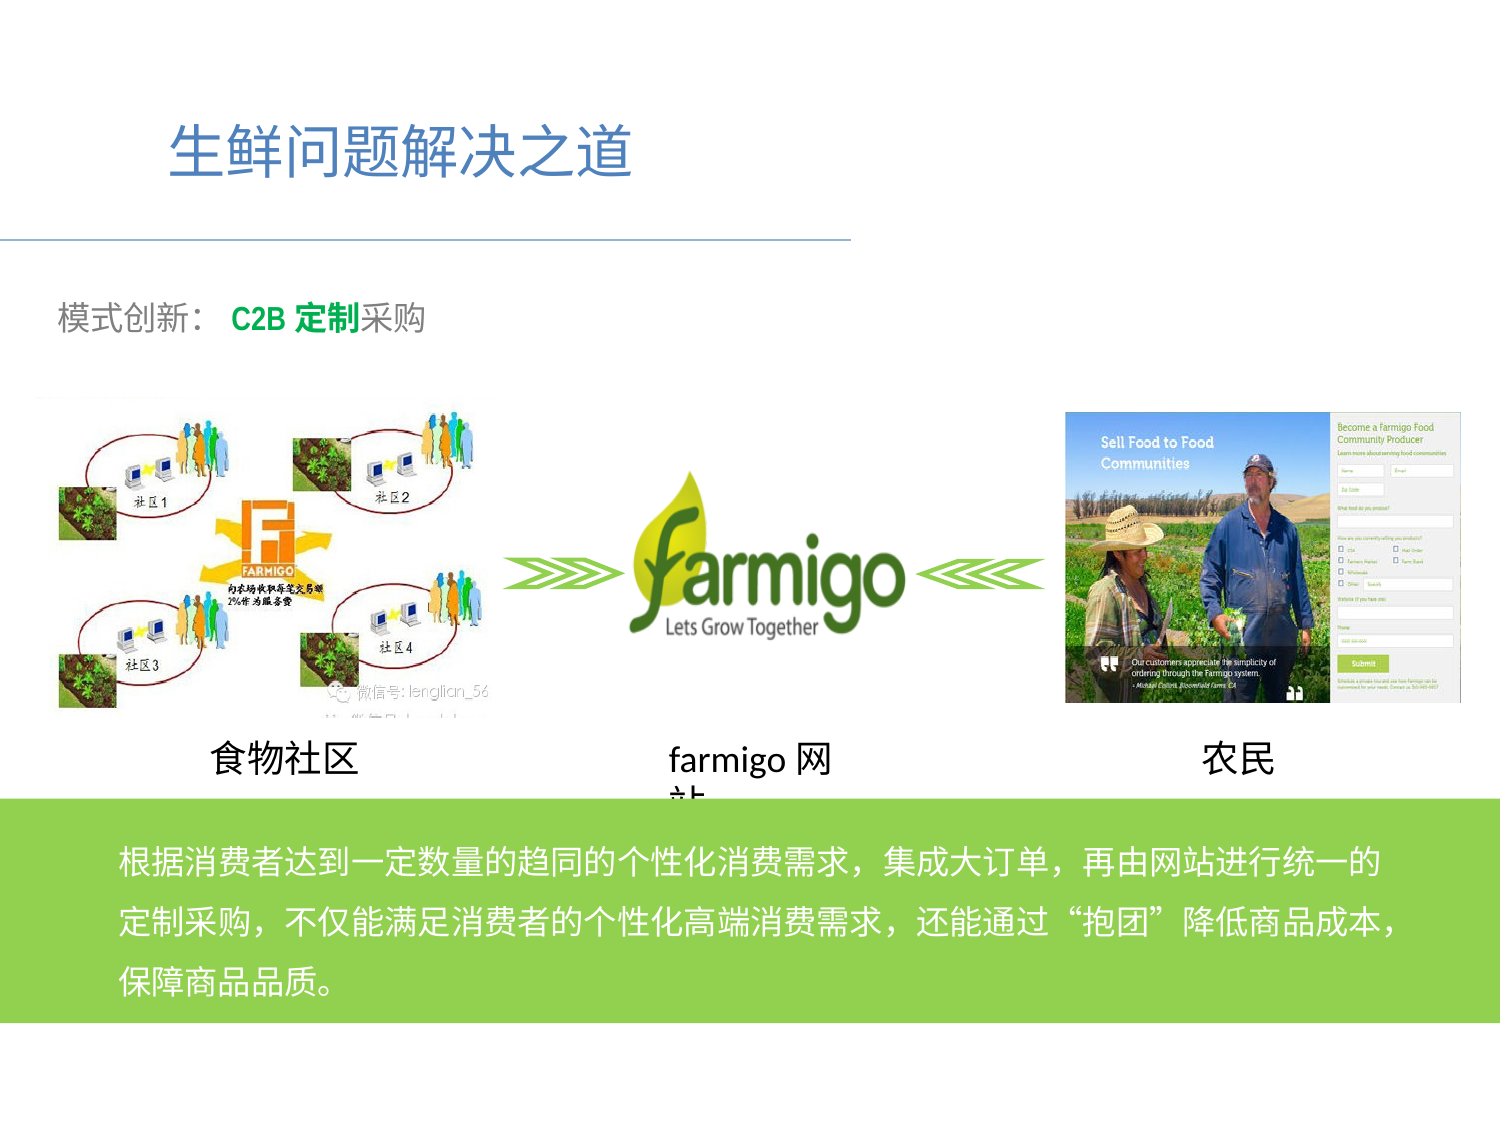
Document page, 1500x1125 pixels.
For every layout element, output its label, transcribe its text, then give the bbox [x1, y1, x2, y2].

text_box 根据消费者达到一定数量的趋同的个性化消费需求，集成大订单，再由网站进行统一的定制采购，不仅能满足消费者的个性化高端消费需求，还能通过“抱团”降低商品成本，保障商品品质。 [0, 798, 1500, 1024]
picture [33, 396, 503, 719]
text_box farmigo网站 [654, 727, 885, 798]
text_box 农民 [1187, 727, 1418, 788]
text_box [967, 558, 1046, 590]
text_box 食物社区 [194, 727, 426, 788]
text_box [507, 557, 570, 590]
text_box 生鲜问题解决之道 [167, 110, 634, 192]
text_box 模式创新：C2B定制采购 [34, 289, 817, 338]
picture [1065, 412, 1461, 703]
picture [575, 440, 963, 675]
